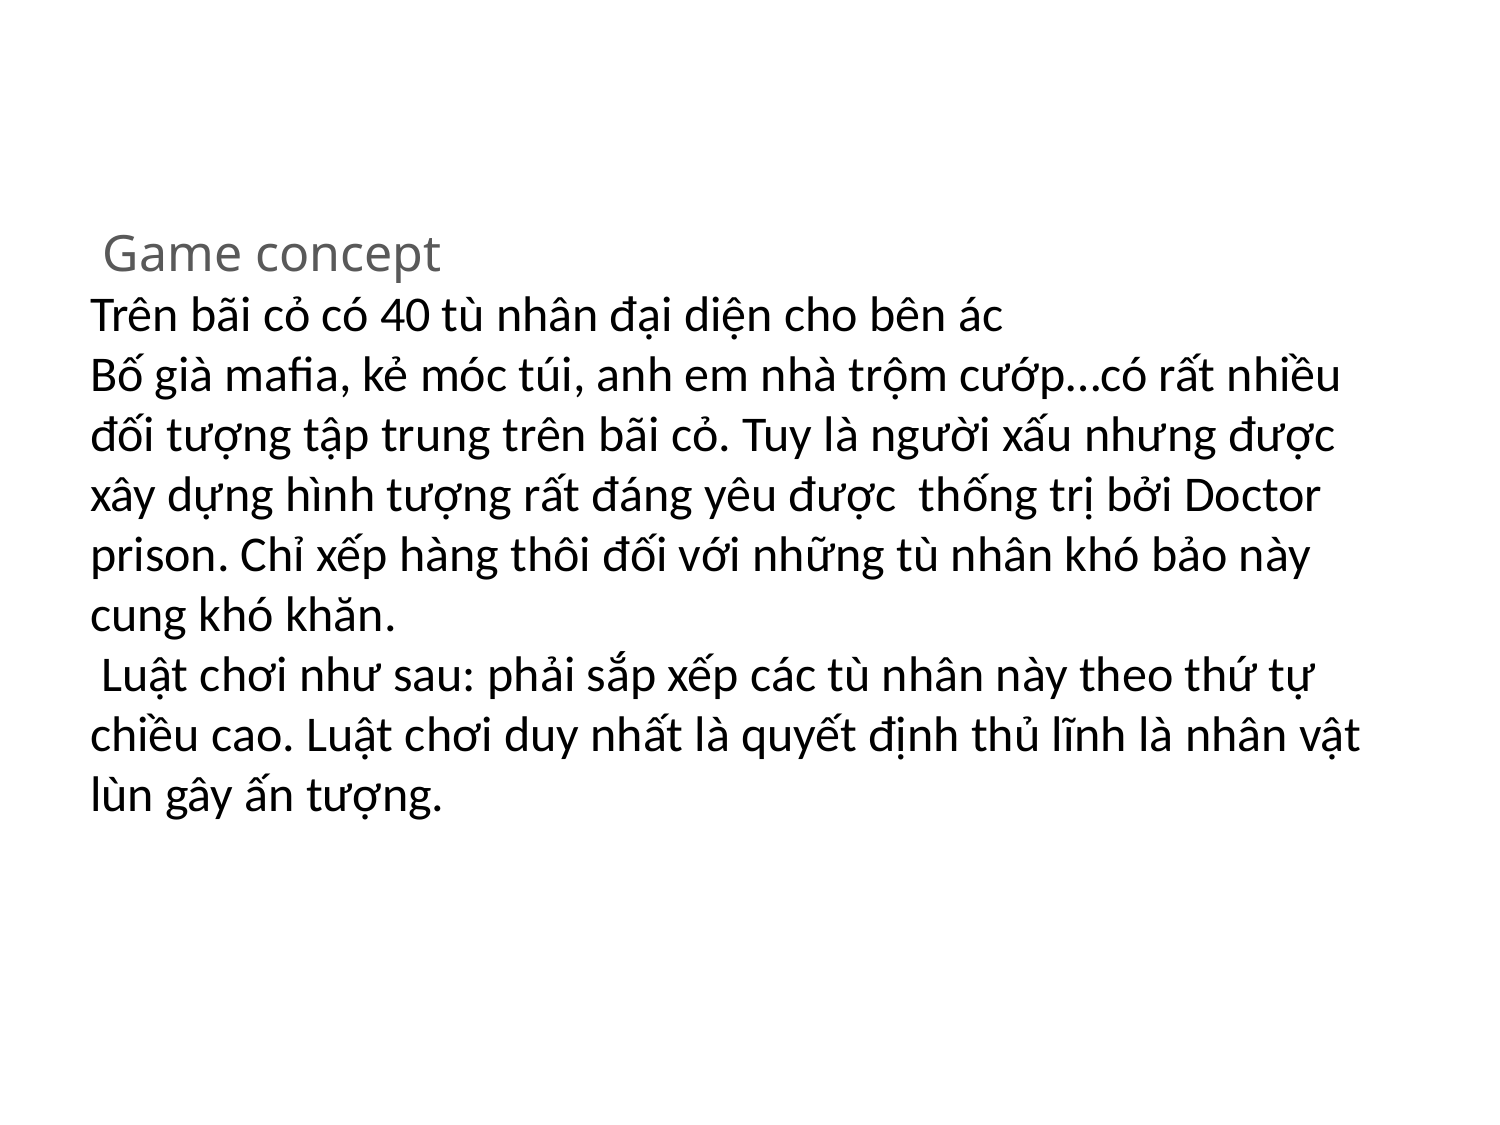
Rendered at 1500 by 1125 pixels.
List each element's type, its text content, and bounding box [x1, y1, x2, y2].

title Game concept Trên bãi cỏ có 40 tù nhân đại diện cho bên ác Bố già mafia, kẻ móc túi, anh em nhà trộm cướp…có rất nhiều đối tượng tập trung trên bãi cỏ. Tuy là người xấu nhưng được xây dựng hình tượng rất đáng yêu được thống trị bởi Doctor prison. Chỉ xếp hàng thôi đối với những tù nhân khó bảo này cung khó khăn. Luật chơi như sau: phải sắp xếp các tù nhân này theo thứ tự chiều cao. Luật chơi duy nhất là quyết định thủ lĩnh là nhân vật lùn gây ấn tượng. [75, 45, 1425, 999]
